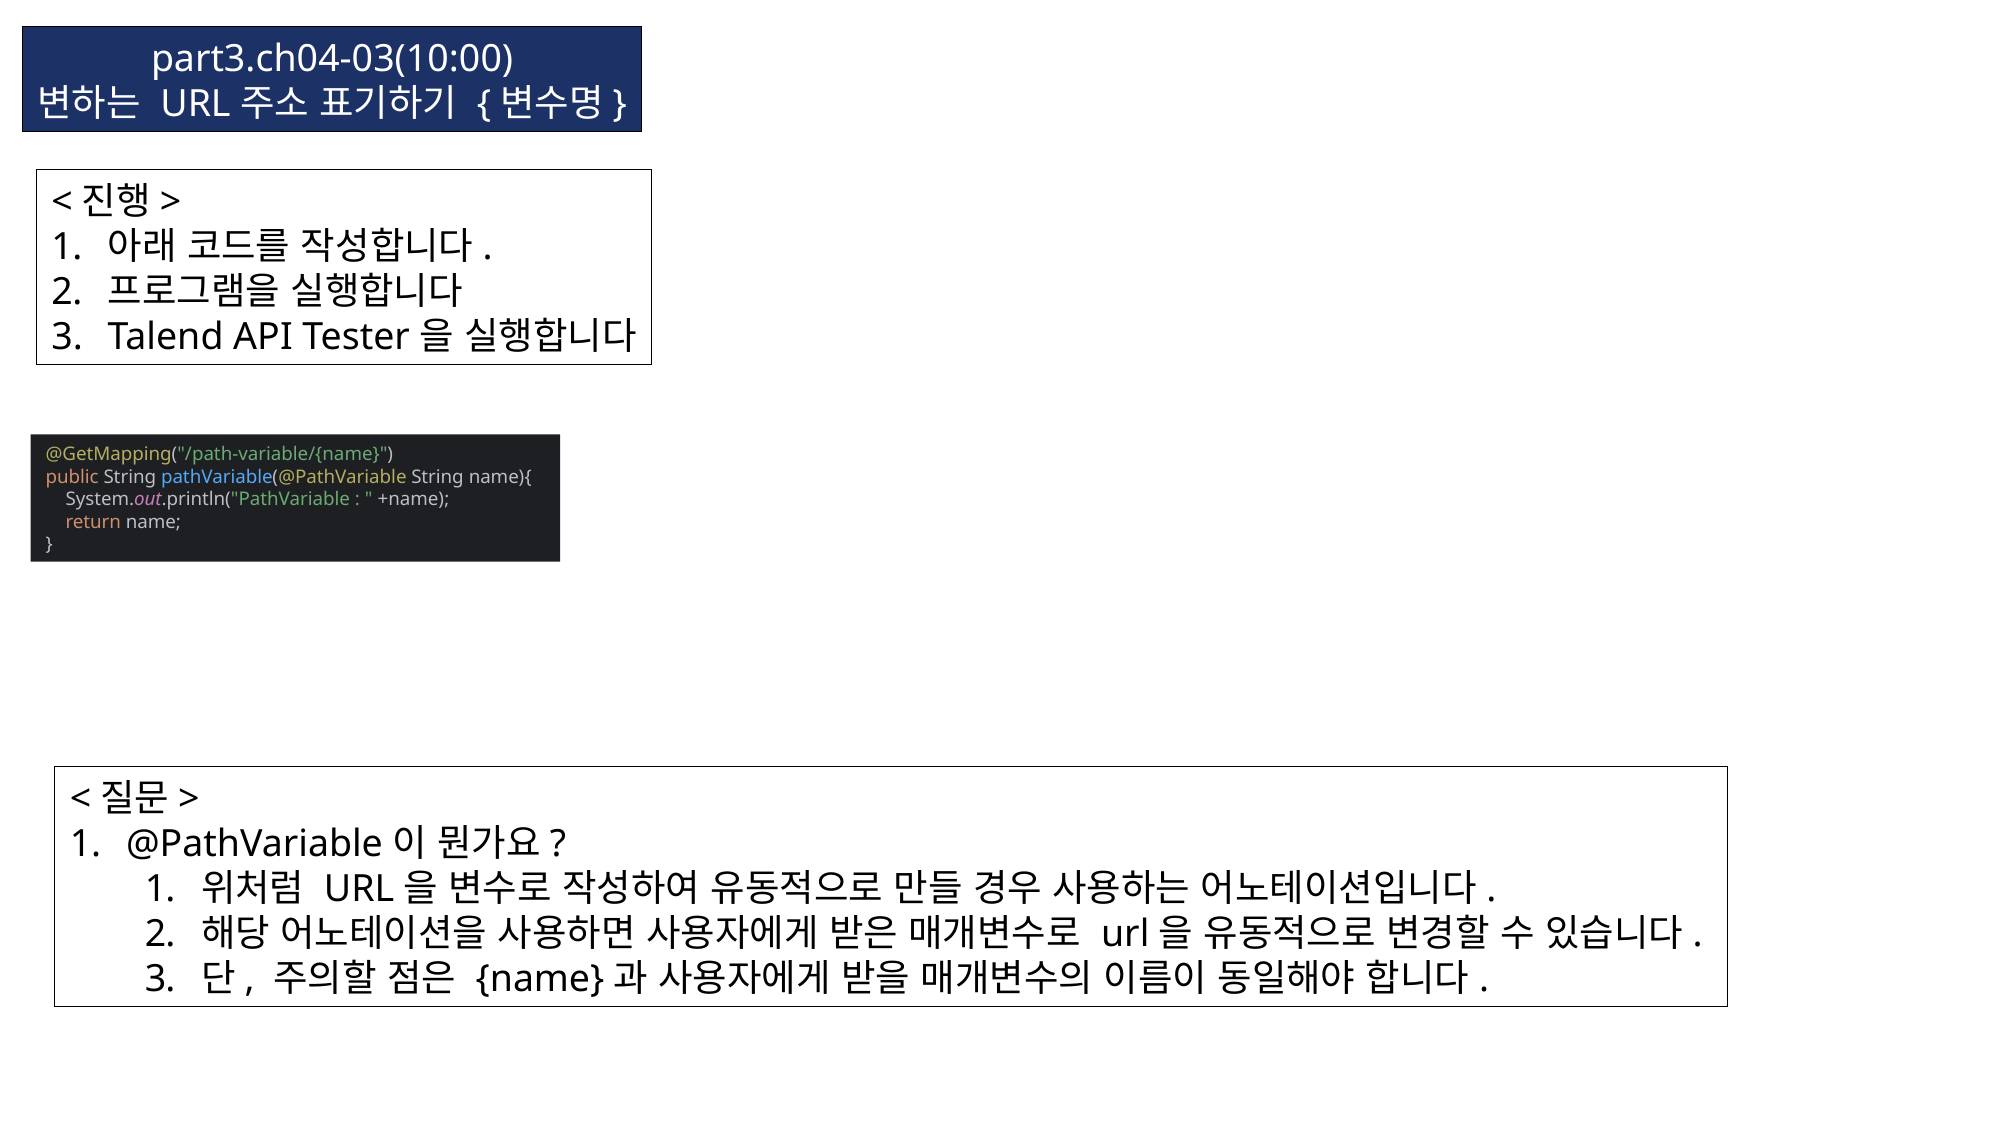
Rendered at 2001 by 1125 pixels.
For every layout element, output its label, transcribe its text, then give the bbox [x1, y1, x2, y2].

text_box <진행> 아래 코드를 작성합니다. 프로그램을 실행합니다 Talend API Tester을 실행합니다 [36, 169, 652, 365]
text_box <질문> @PathVariable이 뭔가요? 위처럼 URL을 변수로 작성하여 유동적으로 만들 경우 사용하는 어노테이션입니다. 해당 어노테이션을 사용하면 사용자에게 받은 매개변수로 url을 유동적으로 변경할 수 있습니다. 단, 주의할 점은 {name}과 사용자에게 받을 매개변수의 이름이 동일해야 합니다. [54, 766, 1728, 1007]
text_box part3.ch04-03(10:00) 변하는 URL주소 표기하기 {변수명} [22, 26, 642, 132]
text_box @GetMapping("/path-variable/{name}") public String pathVariable(@PathVariable String name){ System.out.println("PathVariable : " +name); return name; } [30, 434, 561, 562]
